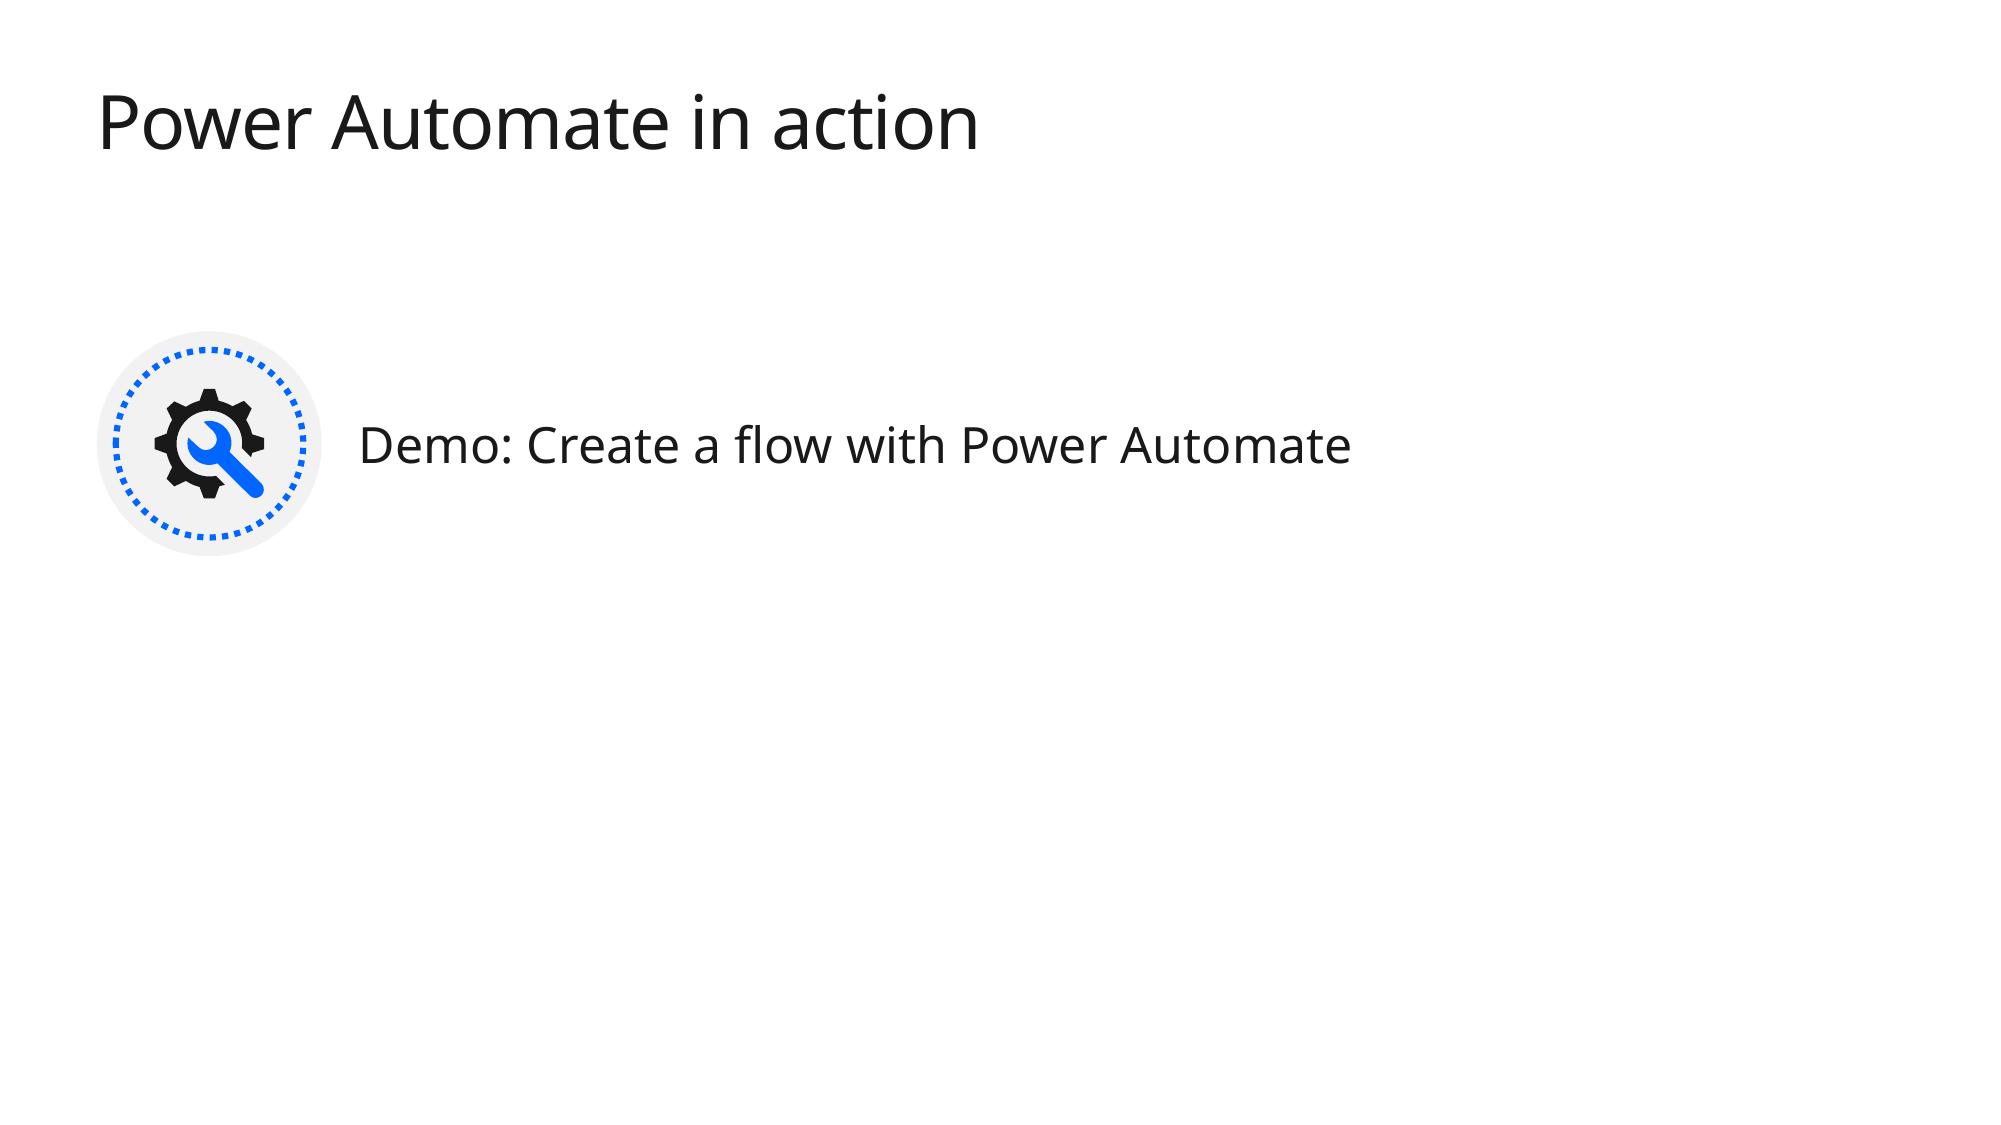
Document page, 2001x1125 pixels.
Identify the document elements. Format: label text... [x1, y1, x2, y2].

title Power Automate in action [96, 75, 1904, 166]
text_box Demo: Create a flow with Power Automate [358, 413, 1532, 474]
picture [96, 330, 322, 557]
